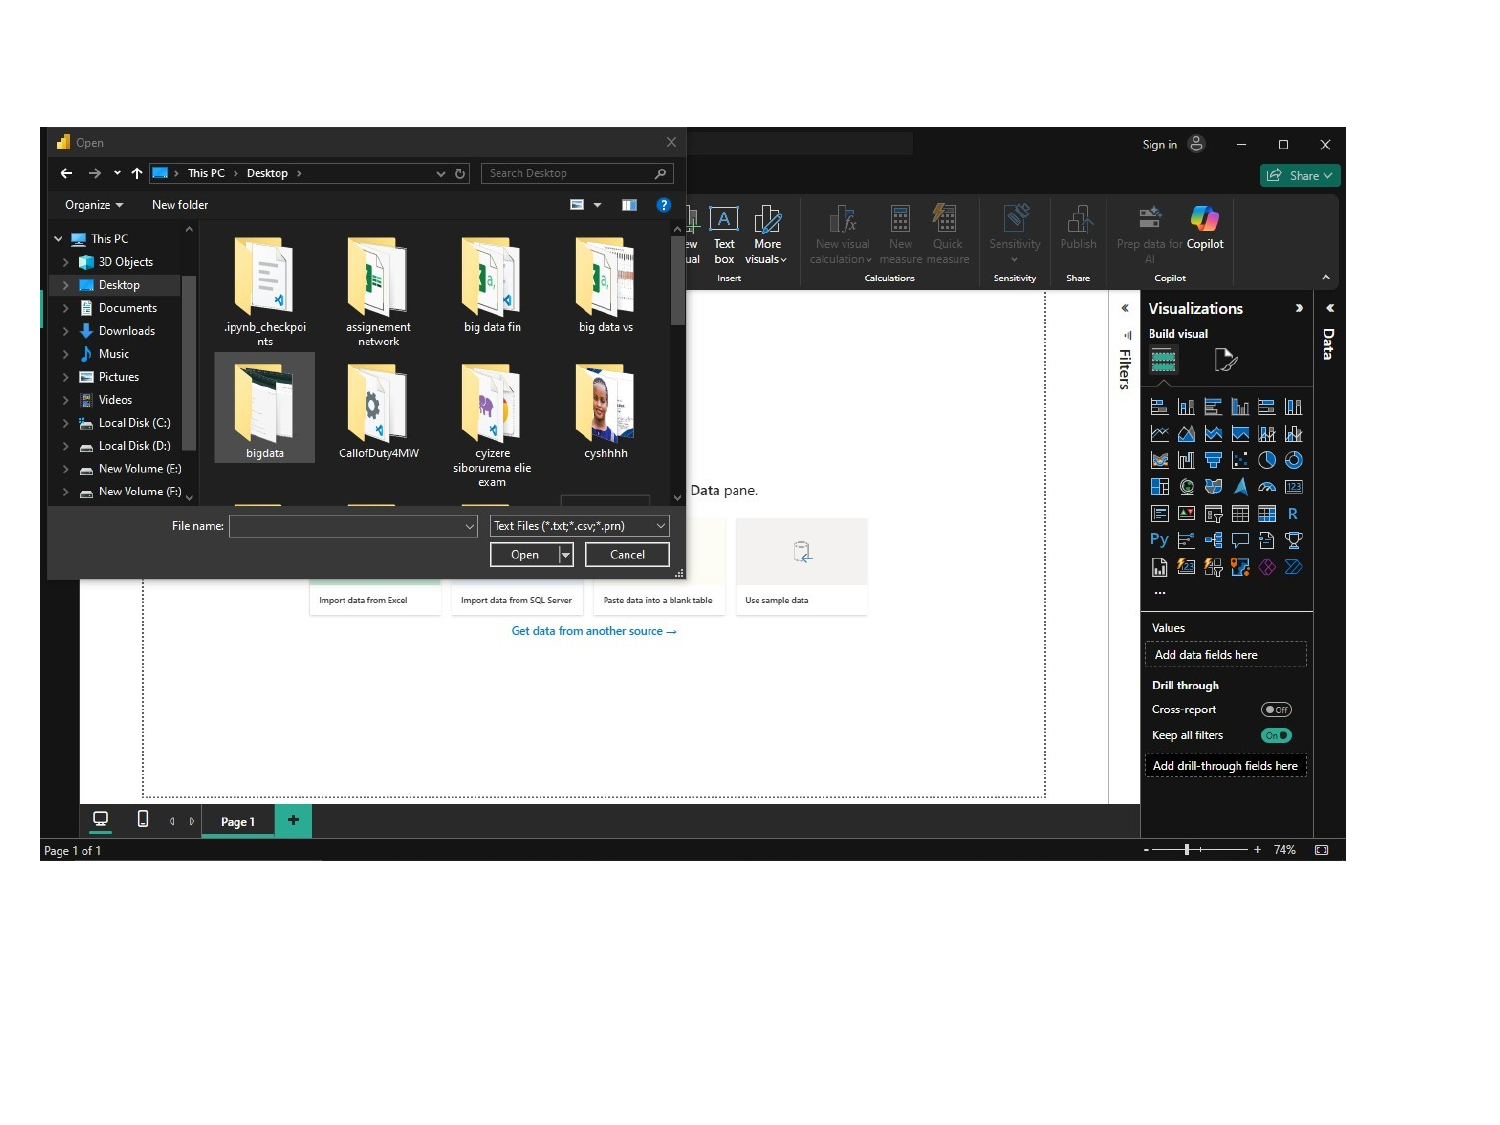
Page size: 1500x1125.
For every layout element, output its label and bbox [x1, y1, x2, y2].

picture [40, 126, 1346, 861]
